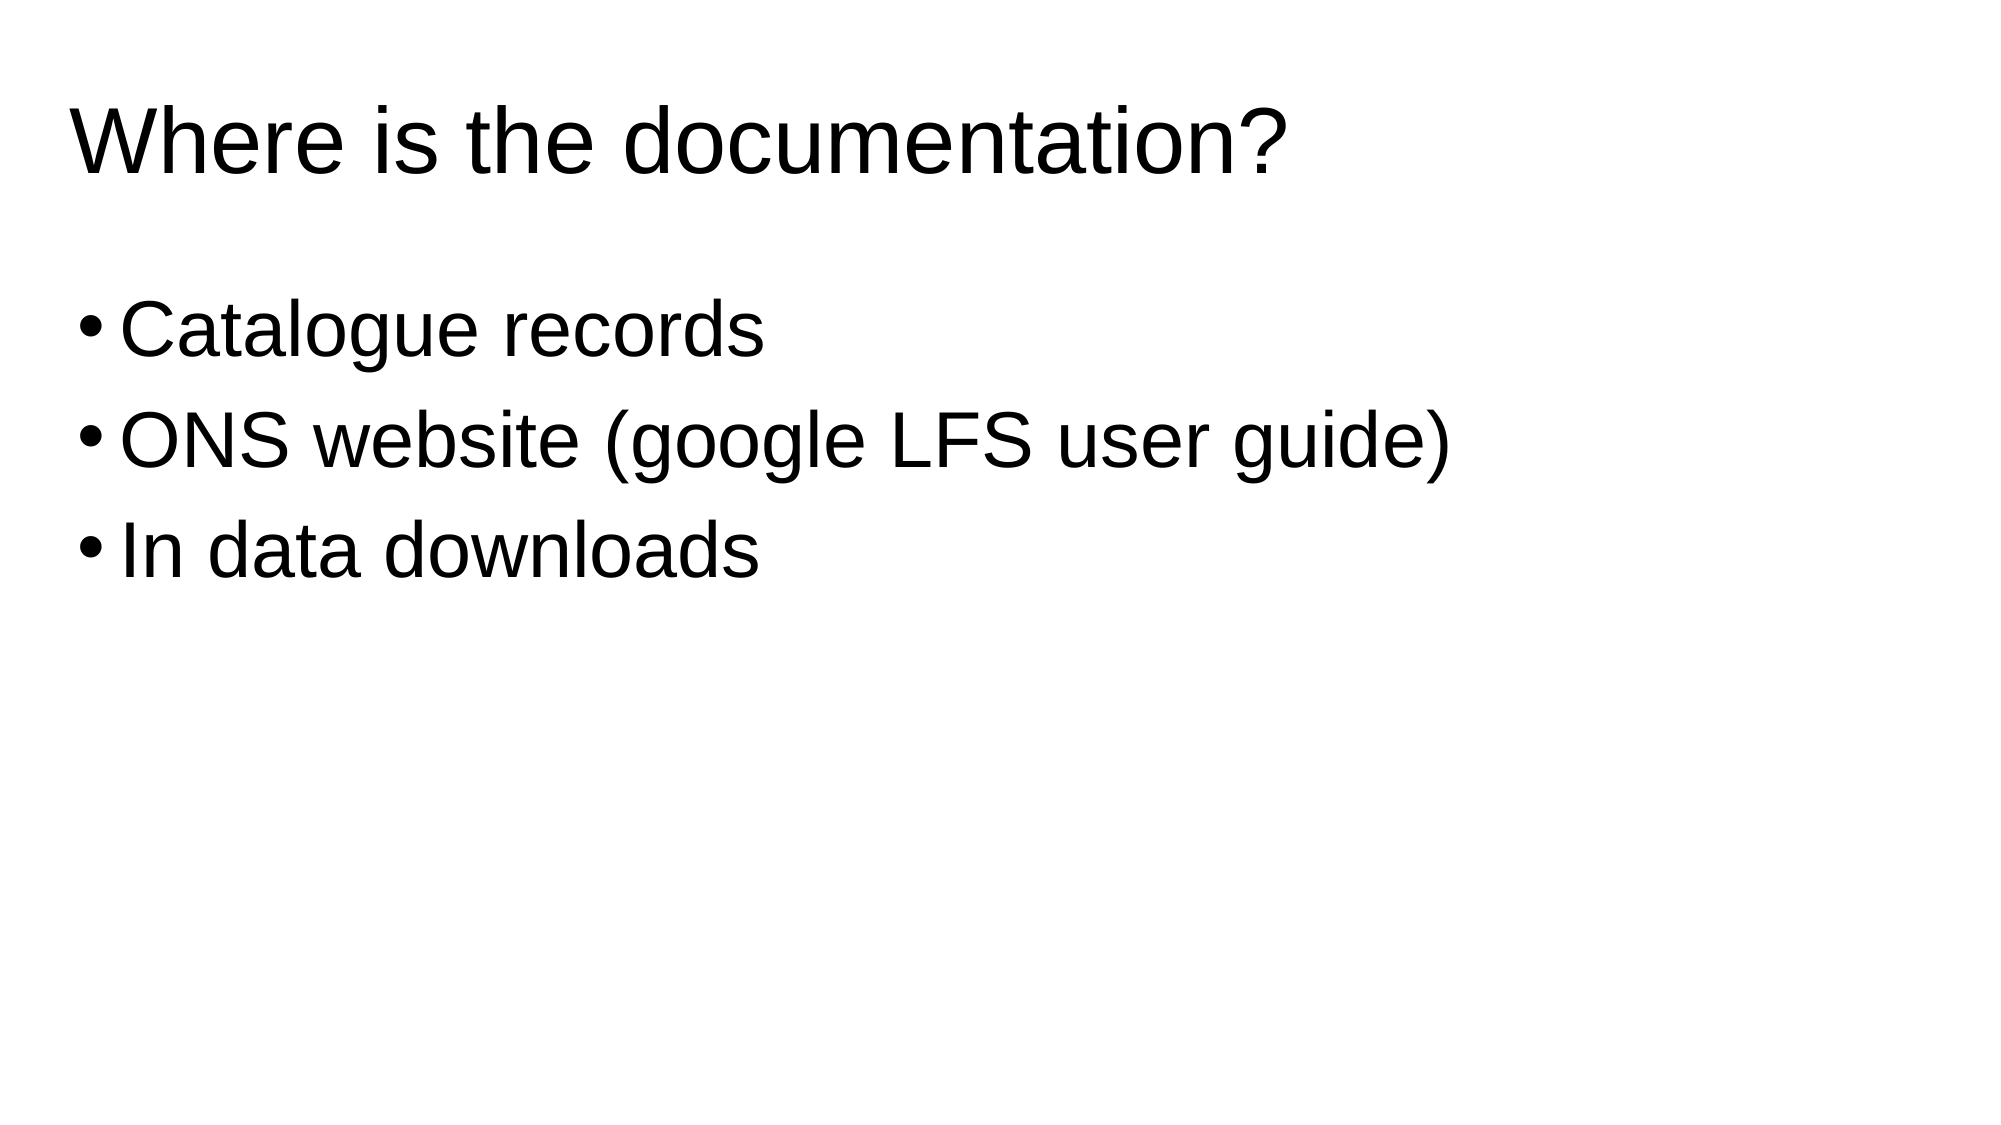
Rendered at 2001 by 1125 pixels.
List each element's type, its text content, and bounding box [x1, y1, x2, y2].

title Where is the documentation? [55, 42, 1855, 231]
list Catalogue records ONS website (google LFS user guide) In data downloads [62, 269, 1863, 1113]
